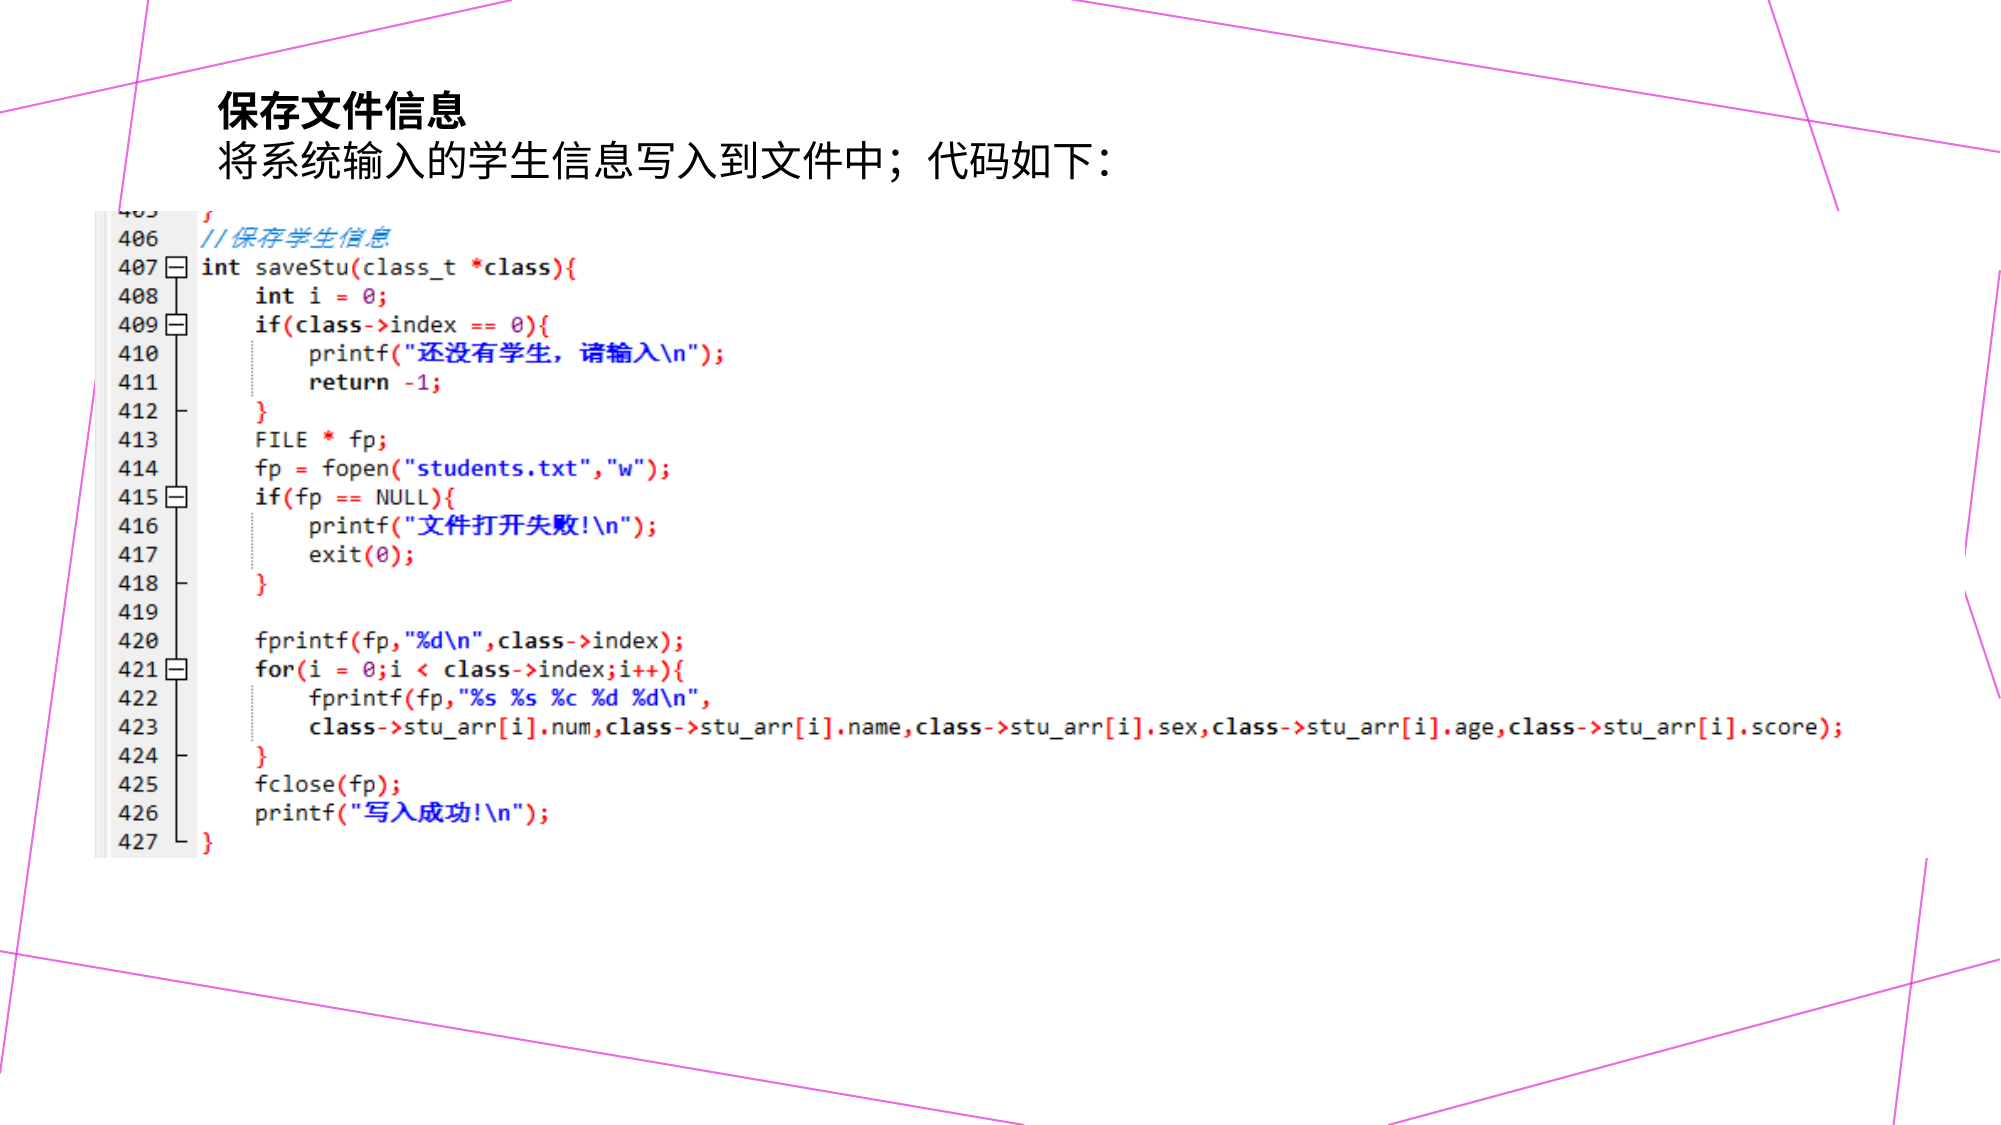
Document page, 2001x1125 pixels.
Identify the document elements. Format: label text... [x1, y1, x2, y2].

text_box 保存文件信息 将系统输入的学生信息写入到文件中；代码如下： [202, 77, 1209, 193]
picture [95, 211, 1965, 858]
